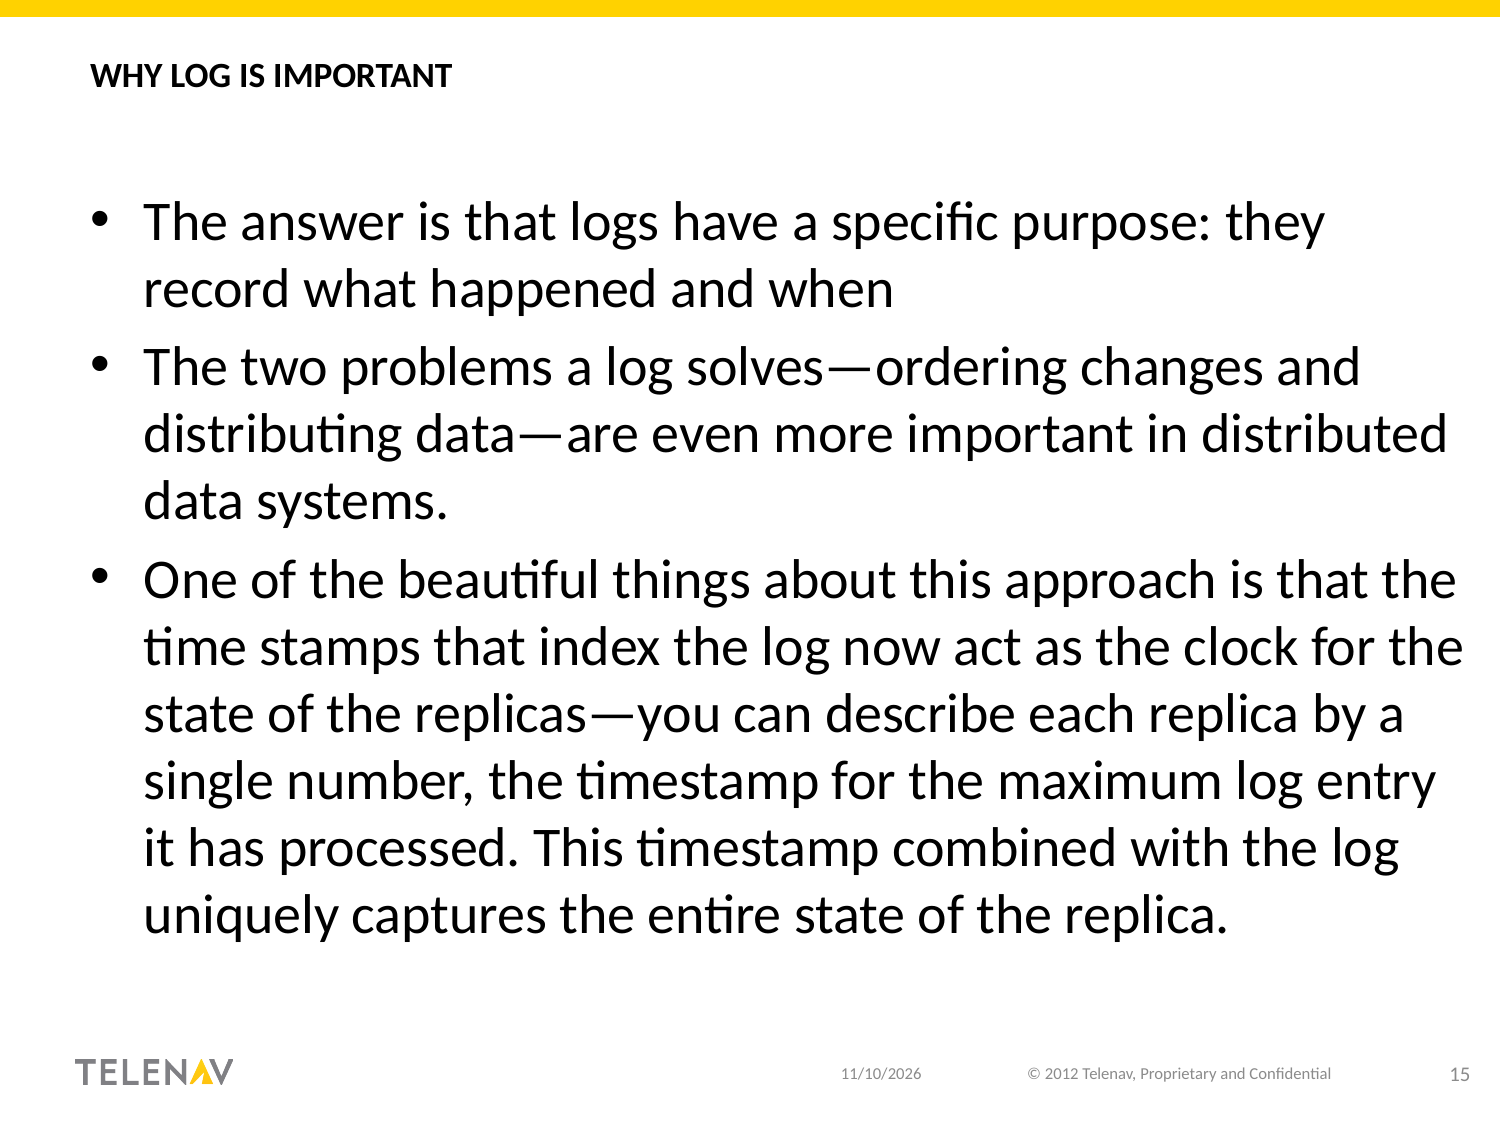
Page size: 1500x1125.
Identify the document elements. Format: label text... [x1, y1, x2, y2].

slide_number 15 [1420, 1042, 1486, 1103]
list The answer is that logs have a specific purpose: they record what happened and when The two problems a log solves—ordering changes and distributing data—are even more important in distributed data systems. One of the beautiful things about this approach is that the time stamps that index the log now act as the clock for the state of the replicas—you can describe each replica by a single number, the timestamp for the maximum log entry it has processed. This timestamp combined with the log uniquely captures the entire state of the replica. [75, 177, 1486, 1005]
picture [75, 1059, 233, 1085]
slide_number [825, 1042, 945, 1103]
footer © 2012 Telenav, Proprietary and Confidential [1006, 1042, 1353, 1103]
title why log is important [75, 45, 1486, 146]
